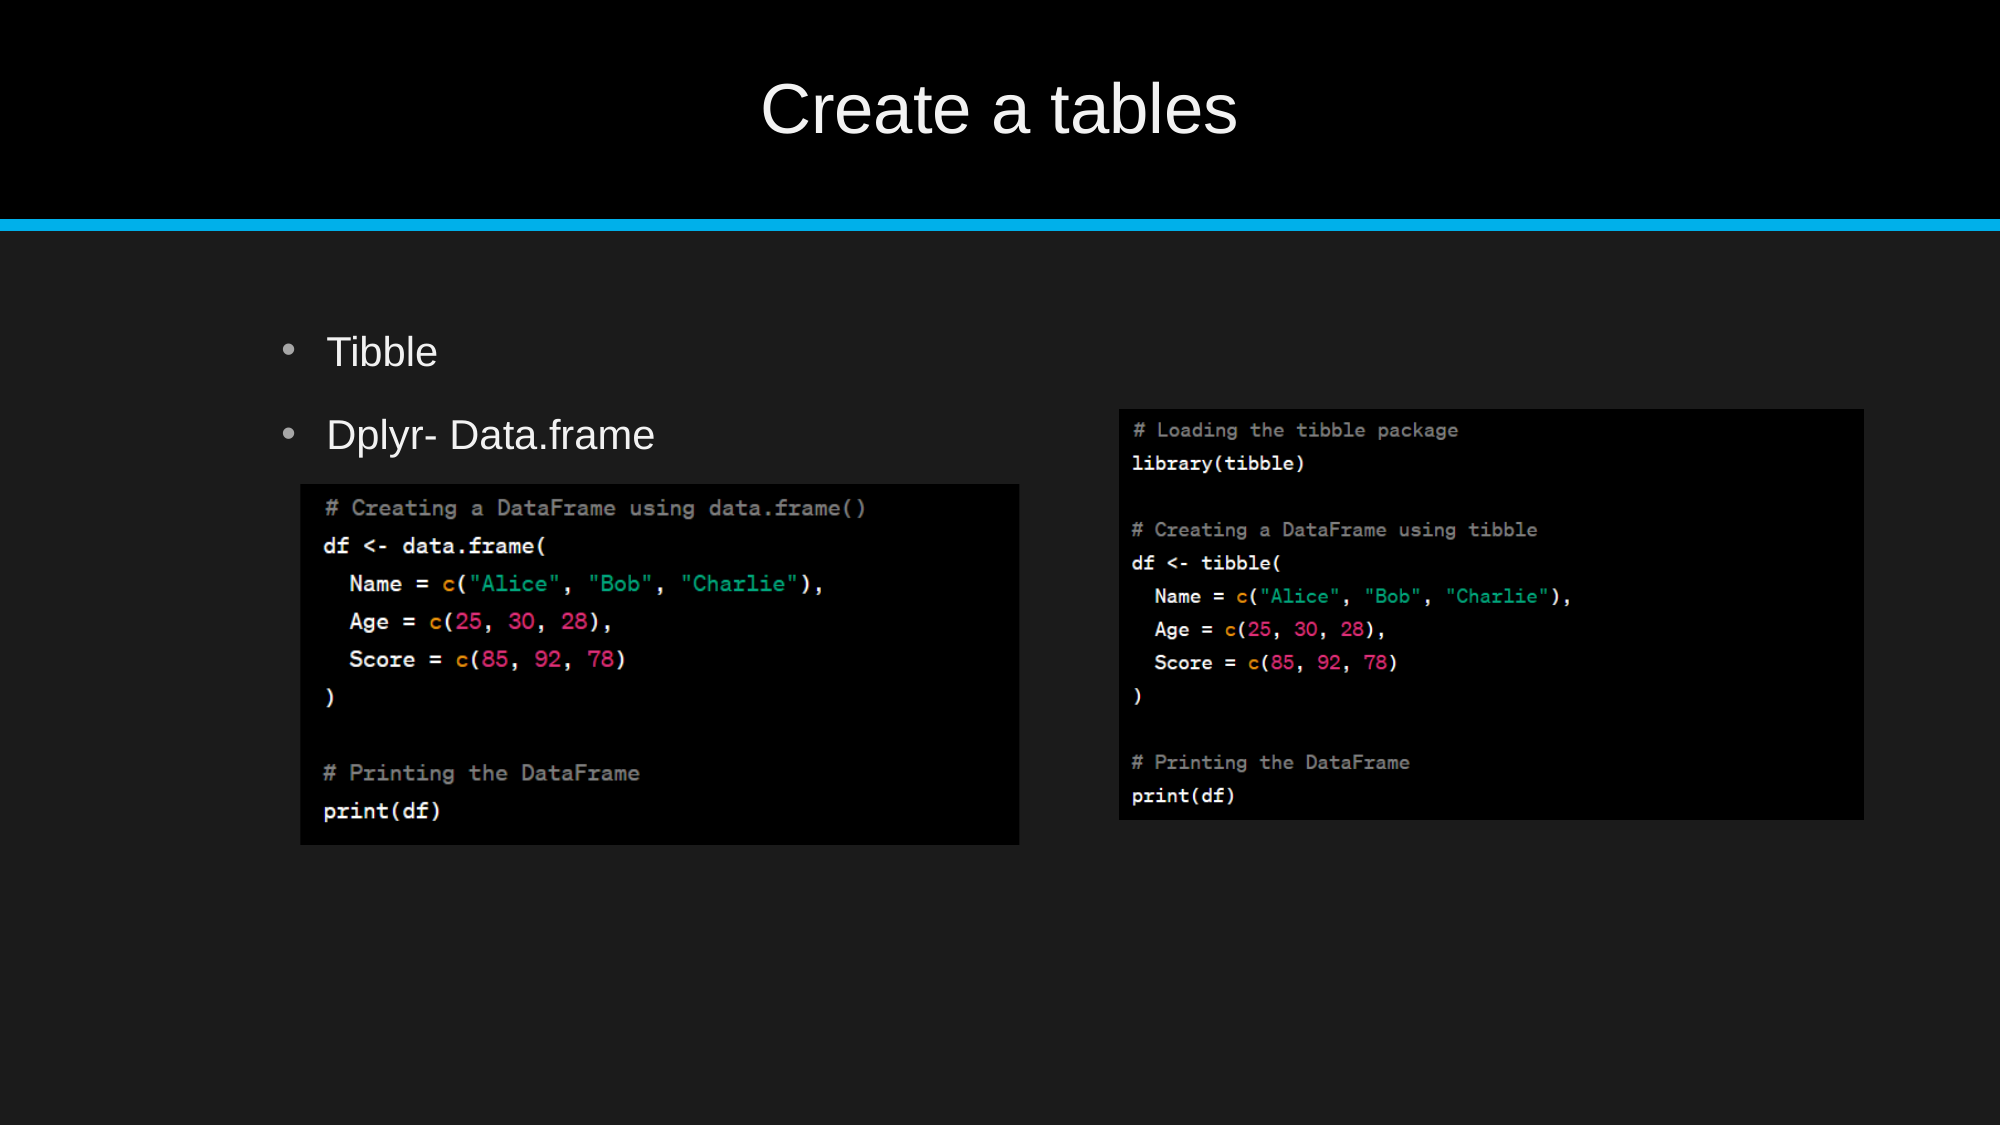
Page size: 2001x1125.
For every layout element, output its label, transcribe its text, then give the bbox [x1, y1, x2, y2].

title Create a tables [174, 20, 1825, 201]
list Tibble Dplyr- Data.frame [213, 317, 1825, 1013]
picture [300, 484, 1020, 845]
picture [1119, 409, 1864, 820]
